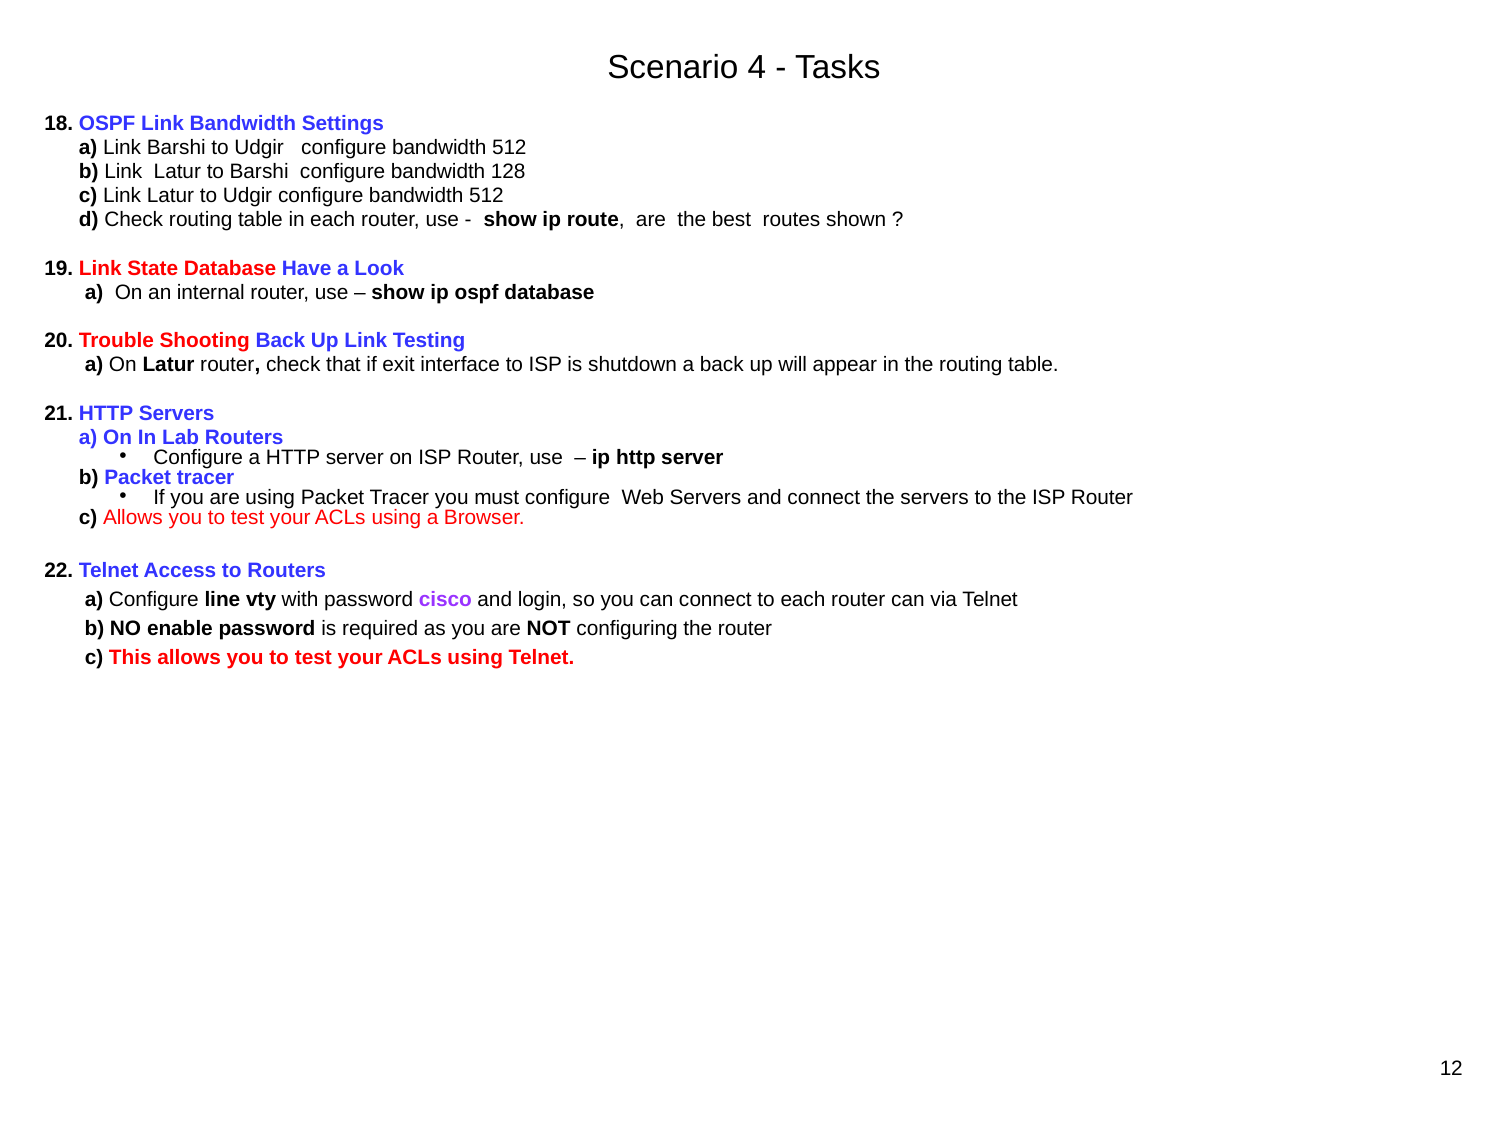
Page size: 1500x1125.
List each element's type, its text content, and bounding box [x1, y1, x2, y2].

title Scenario 4 - Tasks [23, 23, 1465, 108]
list 18. OSPF Link Bandwidth Settings a) Link Barshi to Udgir configure bandwidth 512 b) Link Latur to Barshi configure bandwidth 128 c) Link Latur to Udgir configure bandwidth 512 d) Check routing table in each router, use - show ip route, are the best routes shown ? 19. Link State Database Have a Look a) On an internal router, use – show ip ospf database 20. Trouble Shooting Back Up Link Testing a) On Latur router, check that if exit interface to ISP is shutdown a back up will appear in the routing table. 21. HTTP Servers a) On In Lab Routers Configure a HTTP server on ISP Router, use – ip http server b) Packet tracer If you are using Packet Tracer you must configure Web Servers and connect the servers to the ISP Router c) Allows you to test your ACLs using a Browser. 22. Telnet Access to Routers a) Configure line vty with password cisco and login, so you can connect to each router can via Telnet b) NO enable password is required as you are NOT configuring the router c) This allows you to test your ACLs using Telnet. [29, 101, 1460, 1091]
slide_number 12 [1422, 1046, 1479, 1095]
